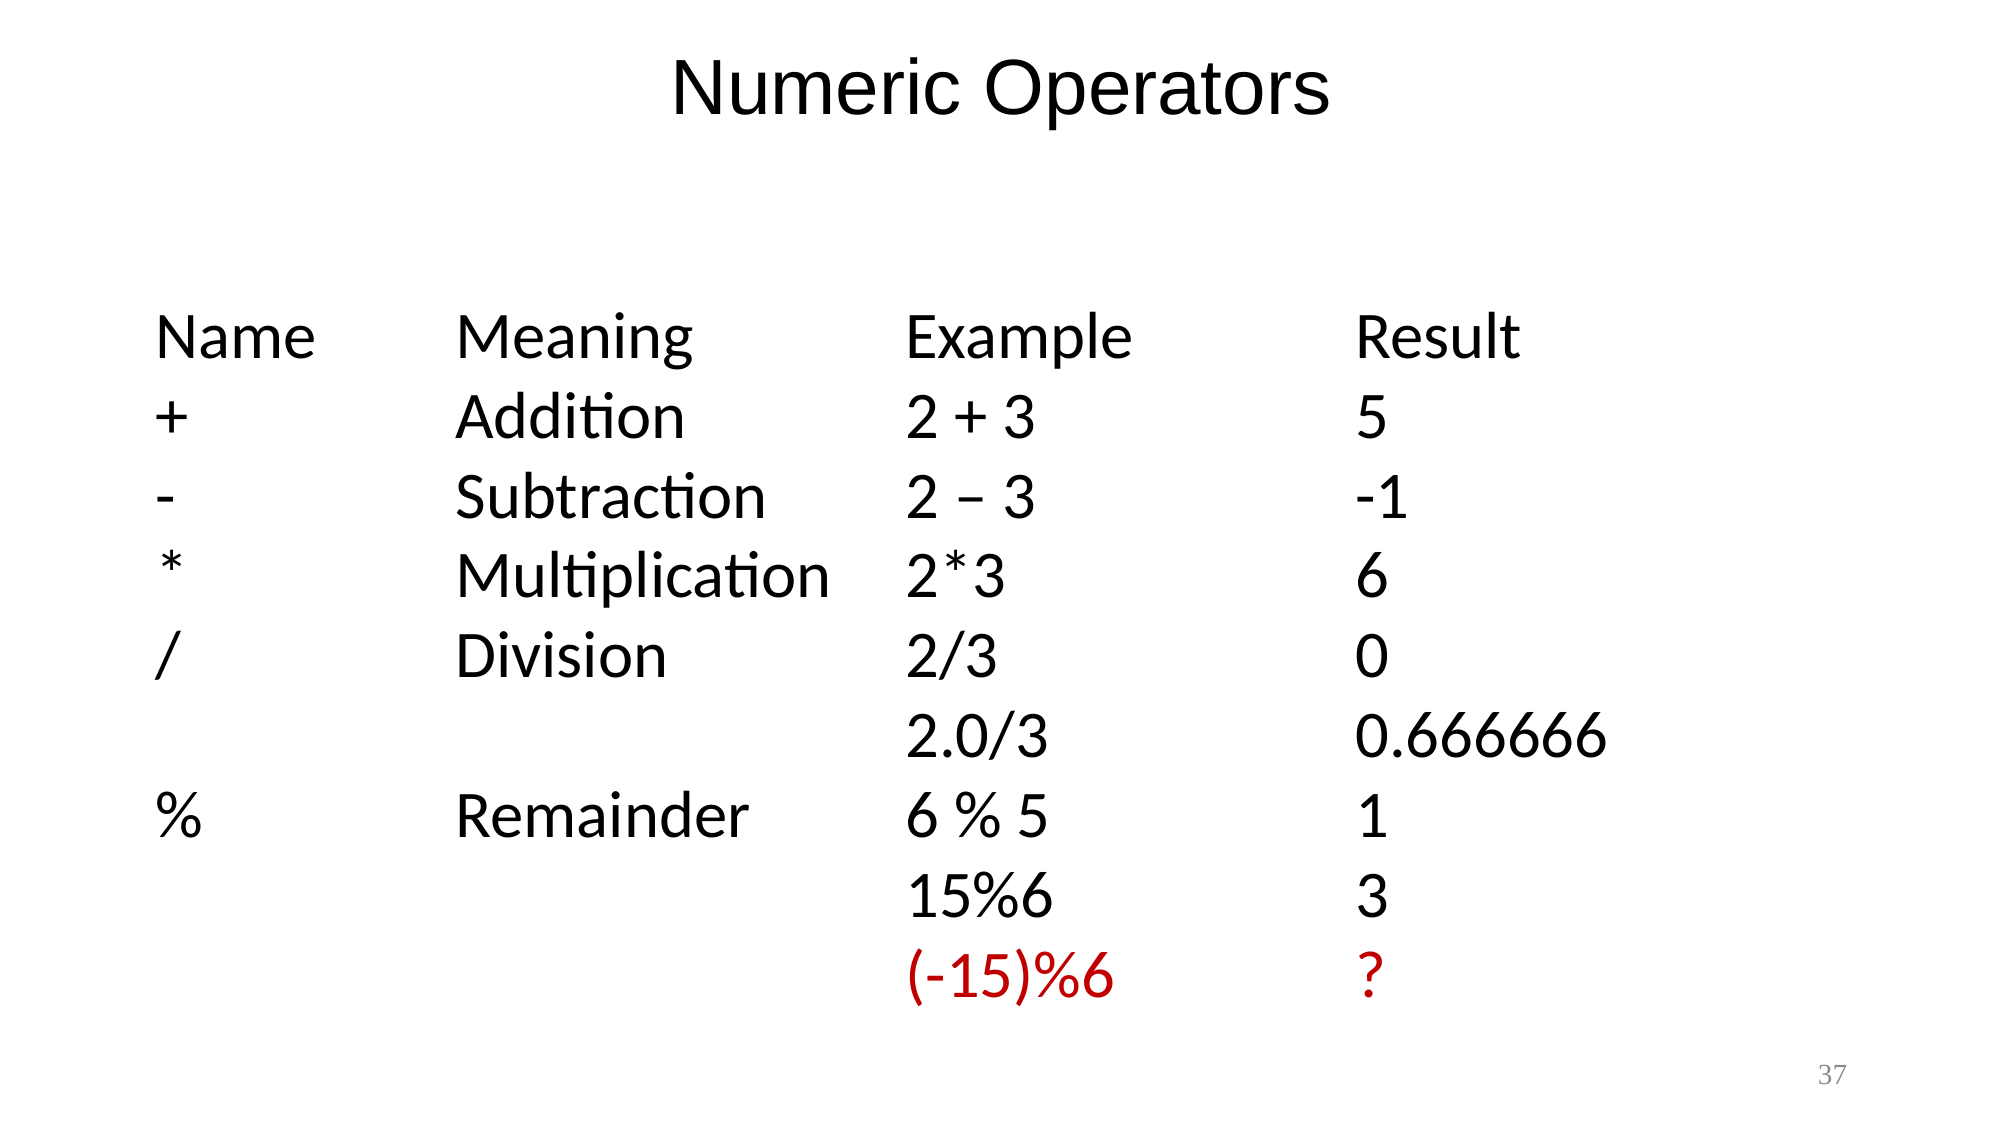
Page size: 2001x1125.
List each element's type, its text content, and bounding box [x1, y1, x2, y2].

slide_number 37 [1412, 1042, 1863, 1103]
title Numeric Operators [363, 39, 1639, 140]
text_box Name Meaning Example Result + Addition 2 + 3 5 - Subtraction 2 – 3 -1 * Multiplication 2*3 6 / Division 2/3 0 2.0/3 0.666666 % Remainder 6 % 5 1 15%6 3 (-15)%6 ? [140, 284, 1810, 1019]
